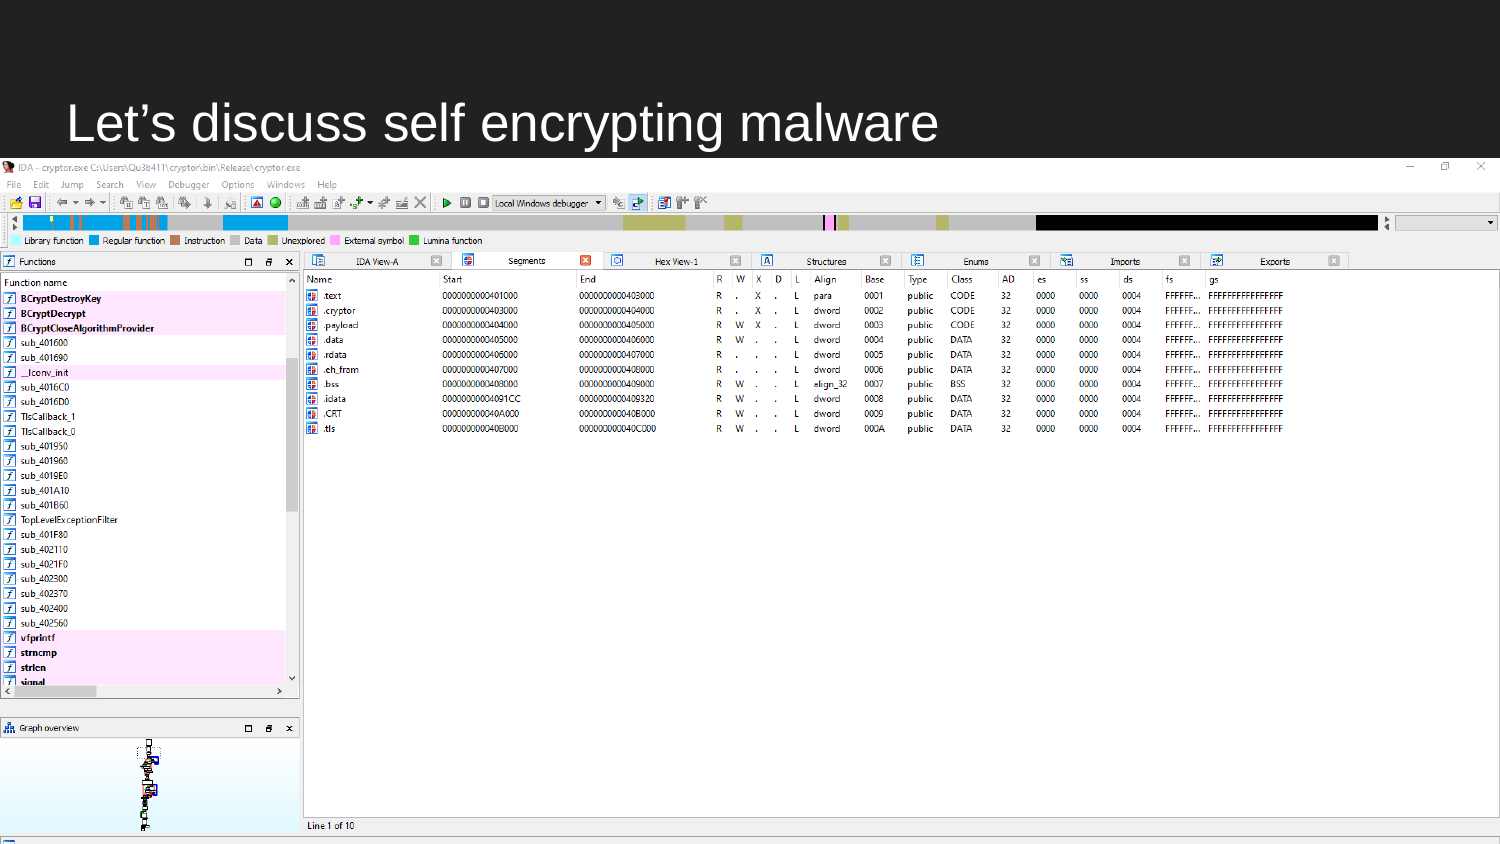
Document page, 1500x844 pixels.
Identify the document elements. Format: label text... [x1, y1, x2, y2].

picture [0, 158, 1500, 844]
title Let’s discuss self encrypting malware [51, 72, 1449, 156]
